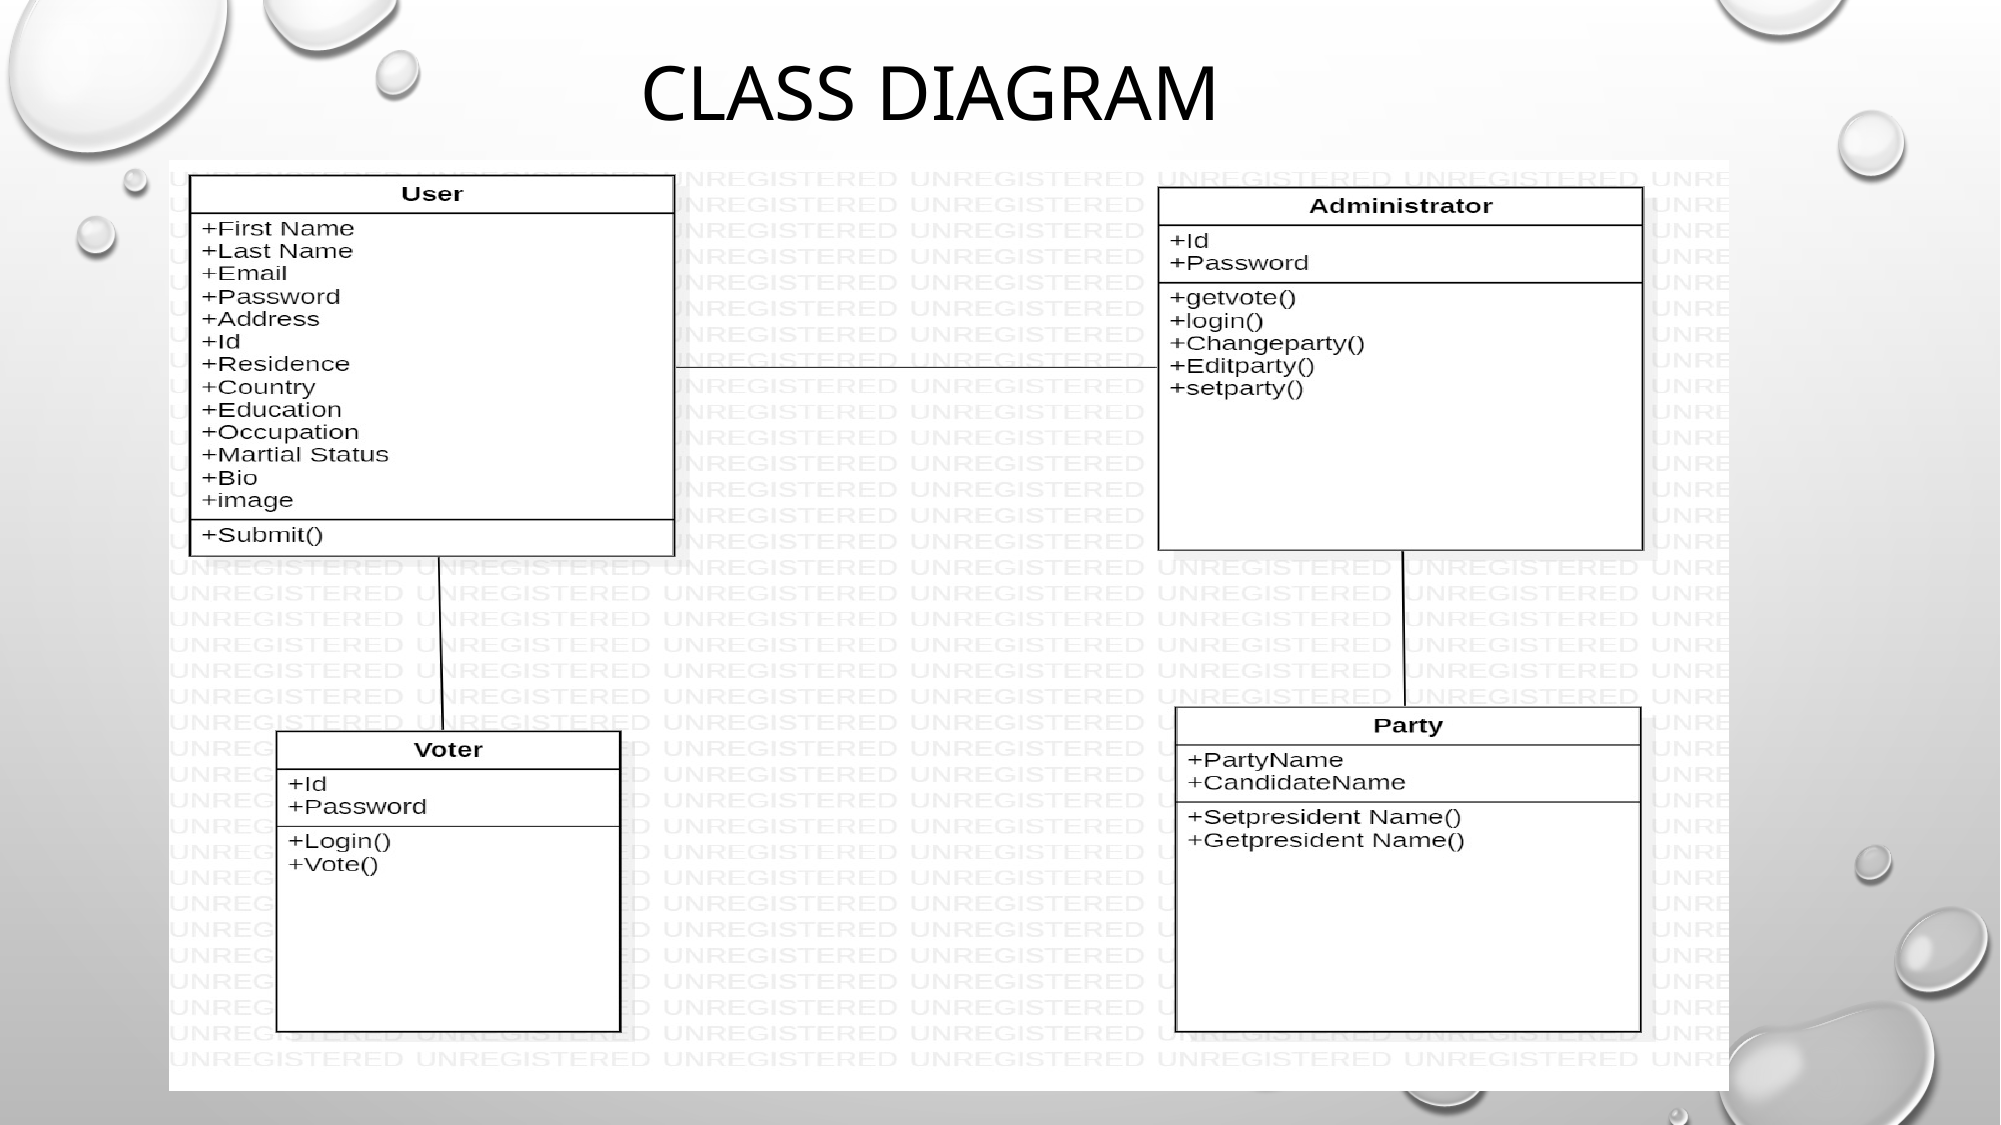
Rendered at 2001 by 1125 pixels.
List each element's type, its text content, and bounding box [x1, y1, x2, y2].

picture [0, 0, 2000, 1125]
title Class diagram [80, 34, 1781, 157]
